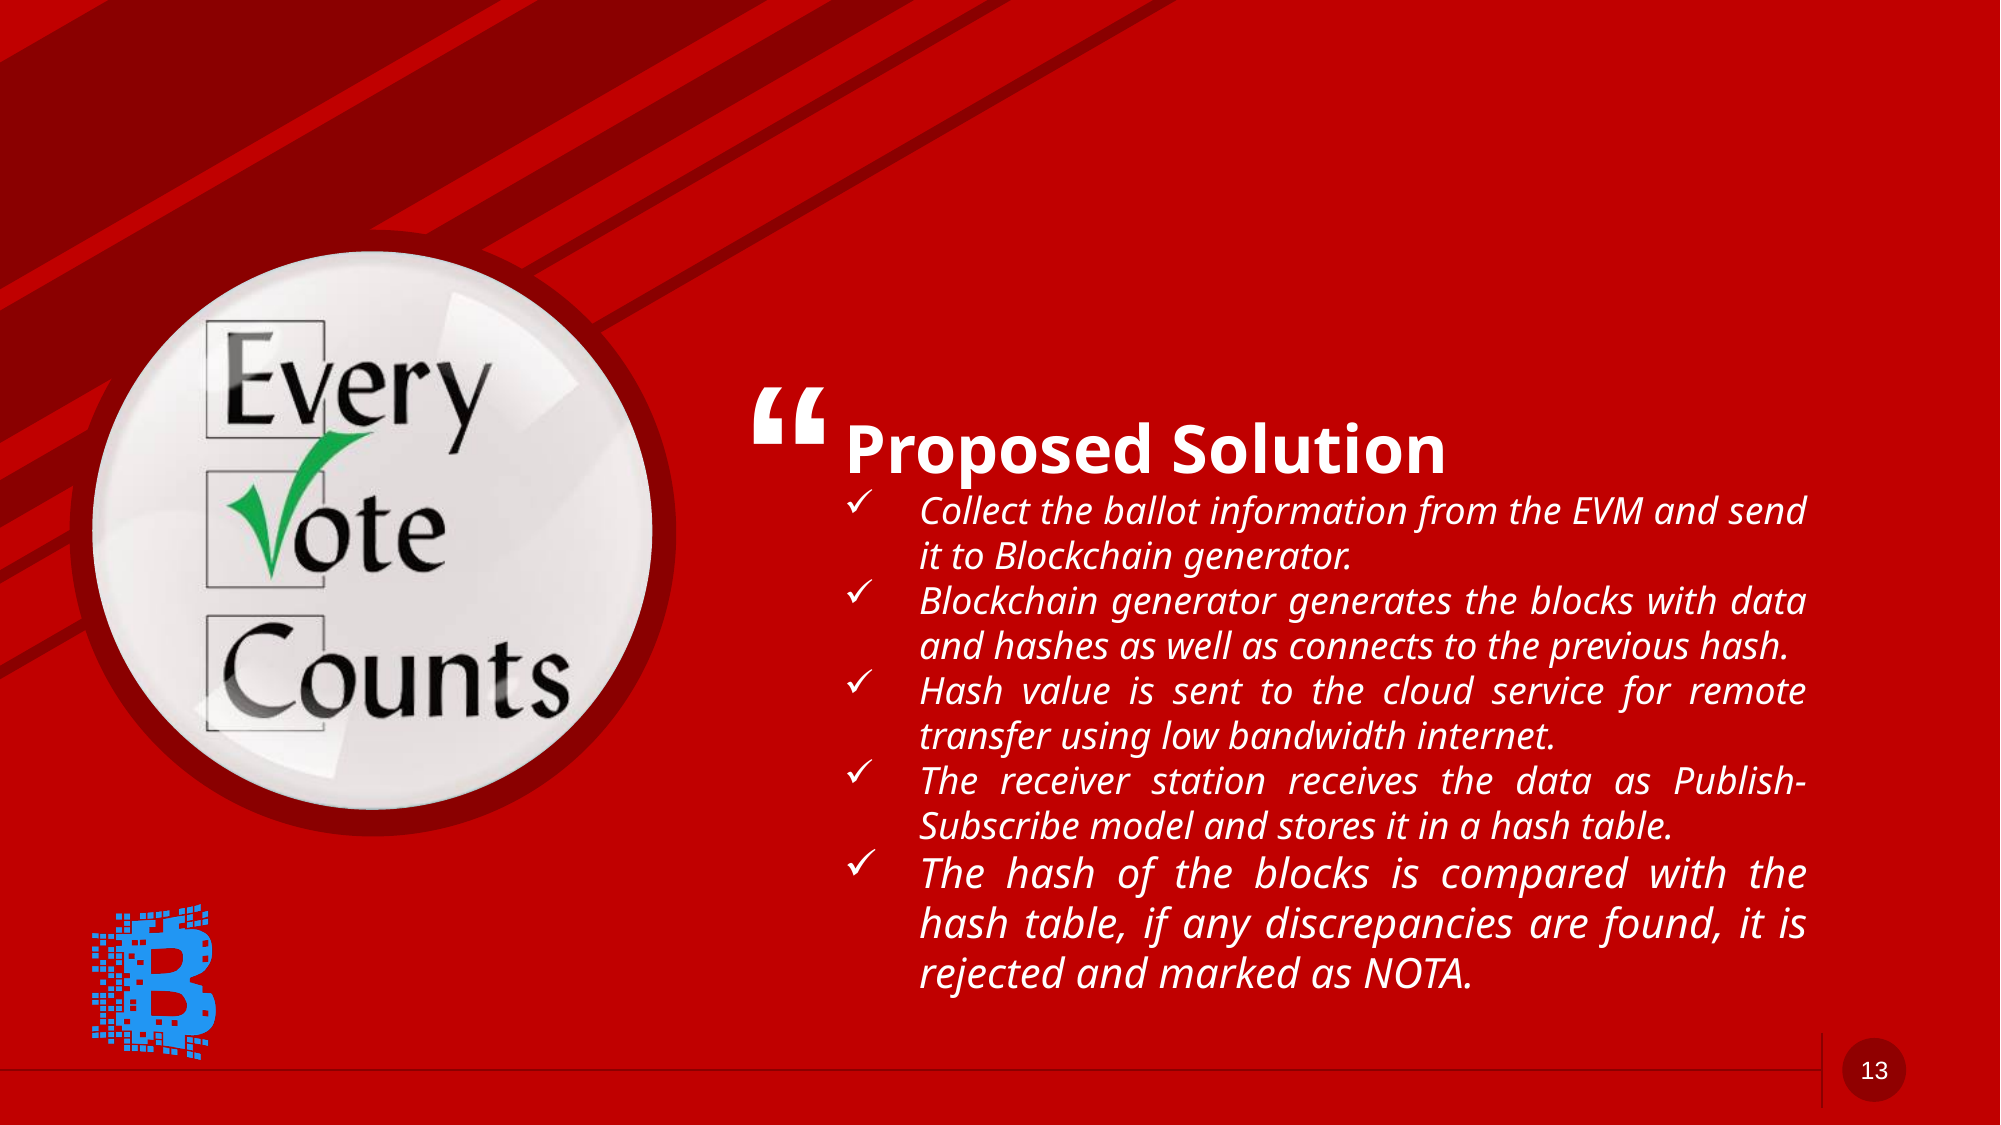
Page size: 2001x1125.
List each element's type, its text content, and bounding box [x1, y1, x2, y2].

text_box 13 [1845, 1047, 1916, 1092]
picture [92, 251, 653, 810]
text_box Proposed Solution Collect the ballot information from the EVM and send it to Blockchain generator. Blockchain generator generates the blocks with data and hashes as well as connects to the previous hash. Hash value is sent to the cloud service for remote transfer using low bandwidth internet. The receiver station receives the data as Publish-Subscribe model and stores it in a hash table. The hash of the blocks is compared with the hash table, if any discrepancies are found, it is rejected and marked as NOTA. [829, 399, 1823, 1055]
picture [92, 904, 216, 1060]
